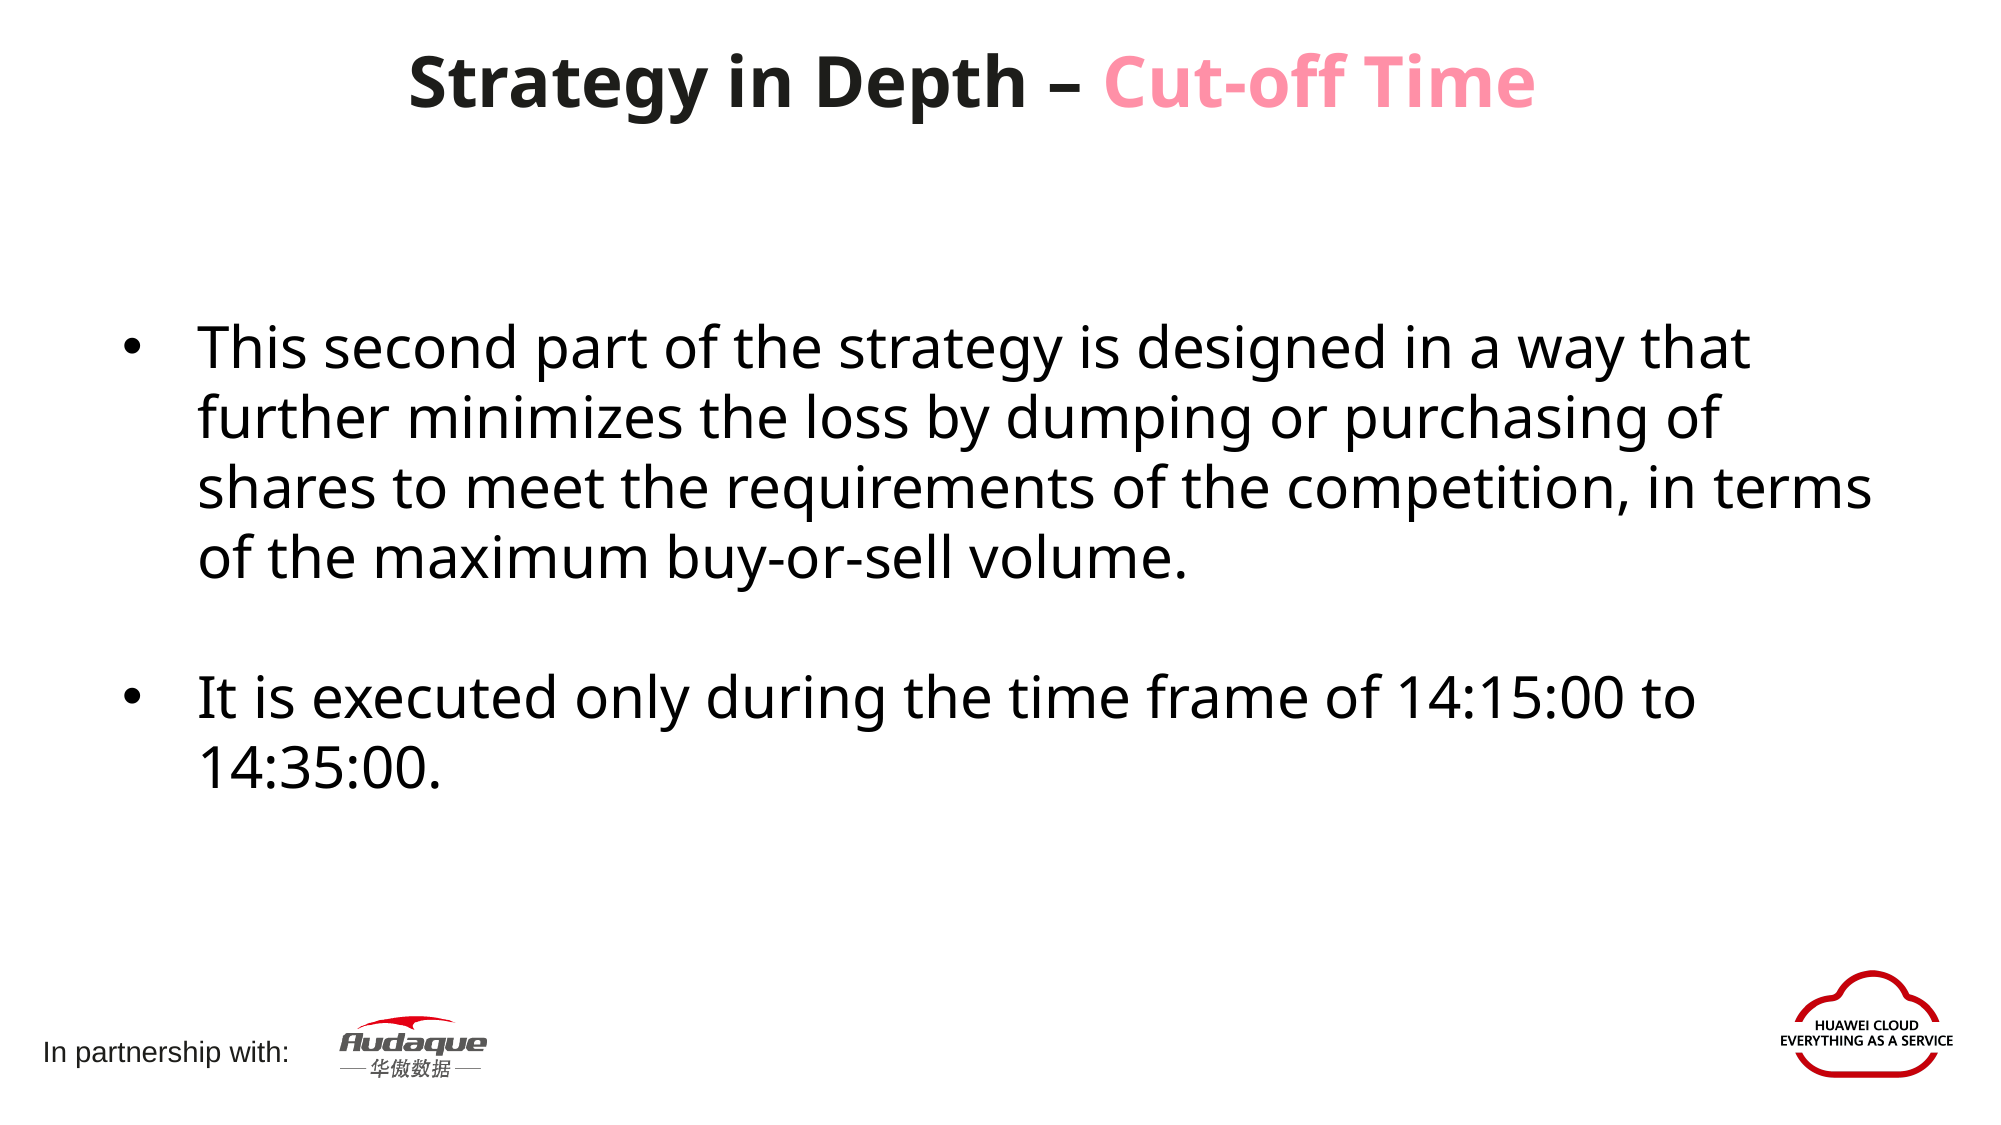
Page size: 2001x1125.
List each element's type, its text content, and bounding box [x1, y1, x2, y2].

subtitle Strategy in Depth – Cut-off Time [408, 50, 1593, 135]
picture [1781, 970, 1953, 1078]
picture [339, 1016, 487, 1078]
text_box This second part of the strategy is designed in a way that further minimizes the loss by dumping or purchasing of shares to meet the requirements of the competition, in terms of the maximum buy-or-sell volume. It is executed only during the time frame of 14:15:00 to 14:35:00. [122, 310, 1879, 881]
